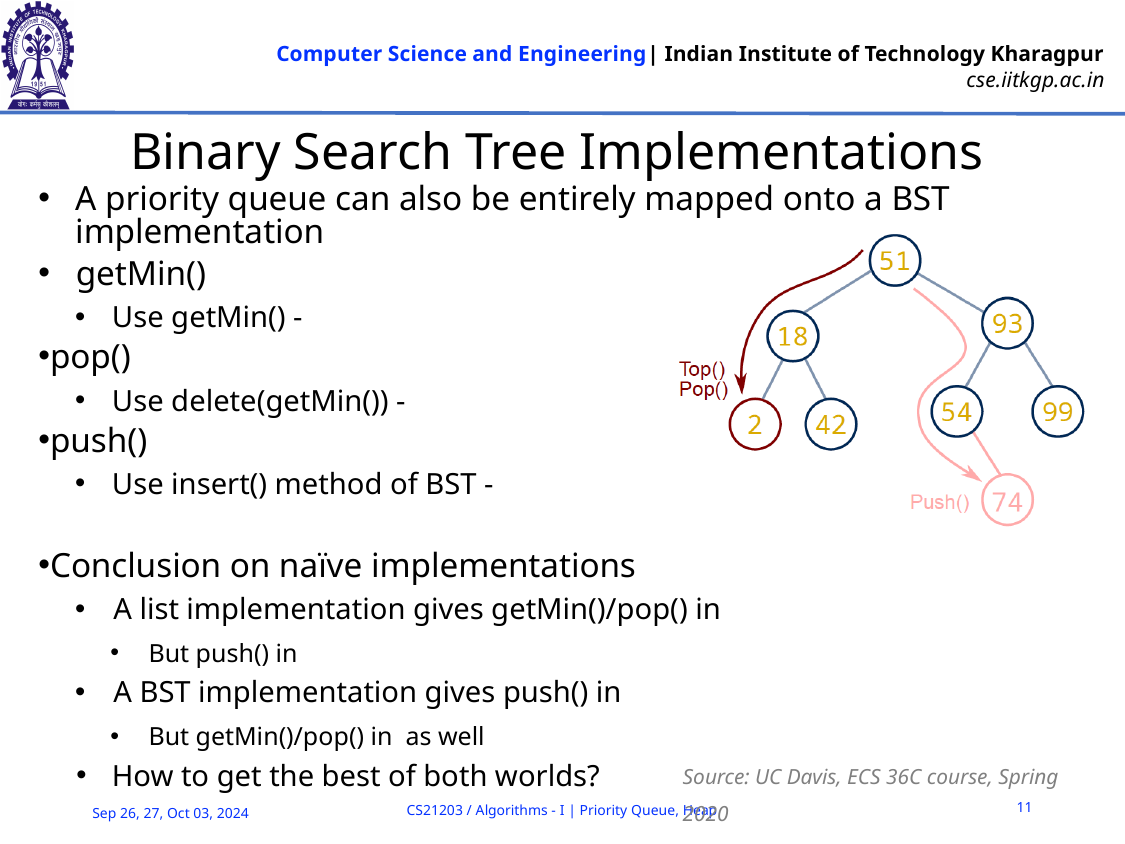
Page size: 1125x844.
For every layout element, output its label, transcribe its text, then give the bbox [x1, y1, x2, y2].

picture [669, 219, 1090, 531]
title Binary Search Tree Implementations [35, 78, 1078, 221]
text_box Source: UC Davis, ECS 36C course, Spring 2020 [668, 775, 1121, 802]
footer CS21203 / Algorithms - I | Priority Queue, Heap [185, 787, 940, 833]
slide_number 11 [992, 802, 1048, 831]
picture [1, 1, 74, 110]
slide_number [77, 798, 274, 844]
